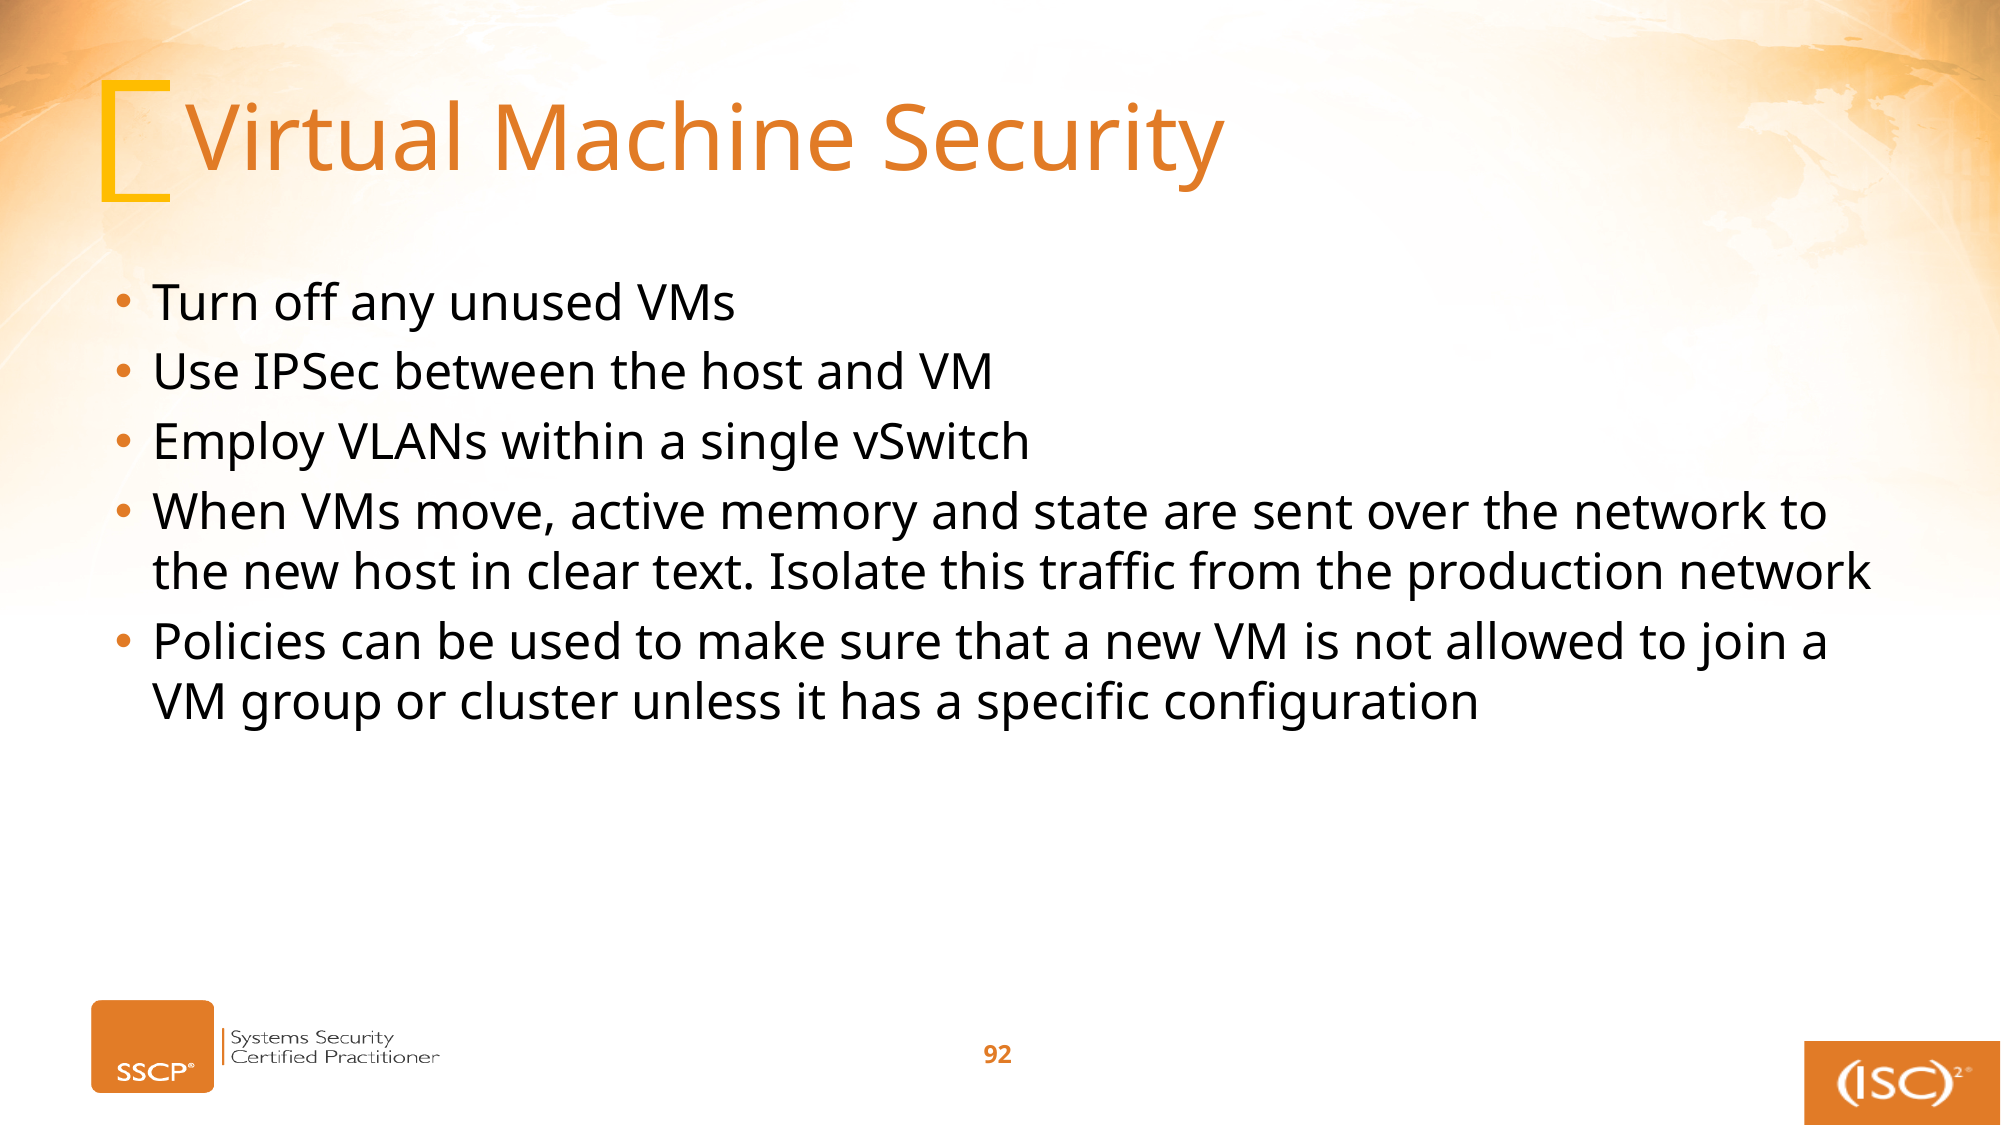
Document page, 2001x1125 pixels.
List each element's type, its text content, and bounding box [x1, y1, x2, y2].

picture [0, 0, 2000, 615]
picture [80, 993, 556, 1100]
title Virtual Machine Security [170, 75, 1924, 213]
list Turn off any unused VMs Use IPSec between the host and VM Employ VLANs within a single vSwitch When VMs move, active memory and state are sent over the network to the new host in clear text. Isolate this traffic from the production network Policies can be used to make sure that a new VM is not allowed to join a VM group or cluster unless it has a specific configuration [99, 262, 1900, 965]
